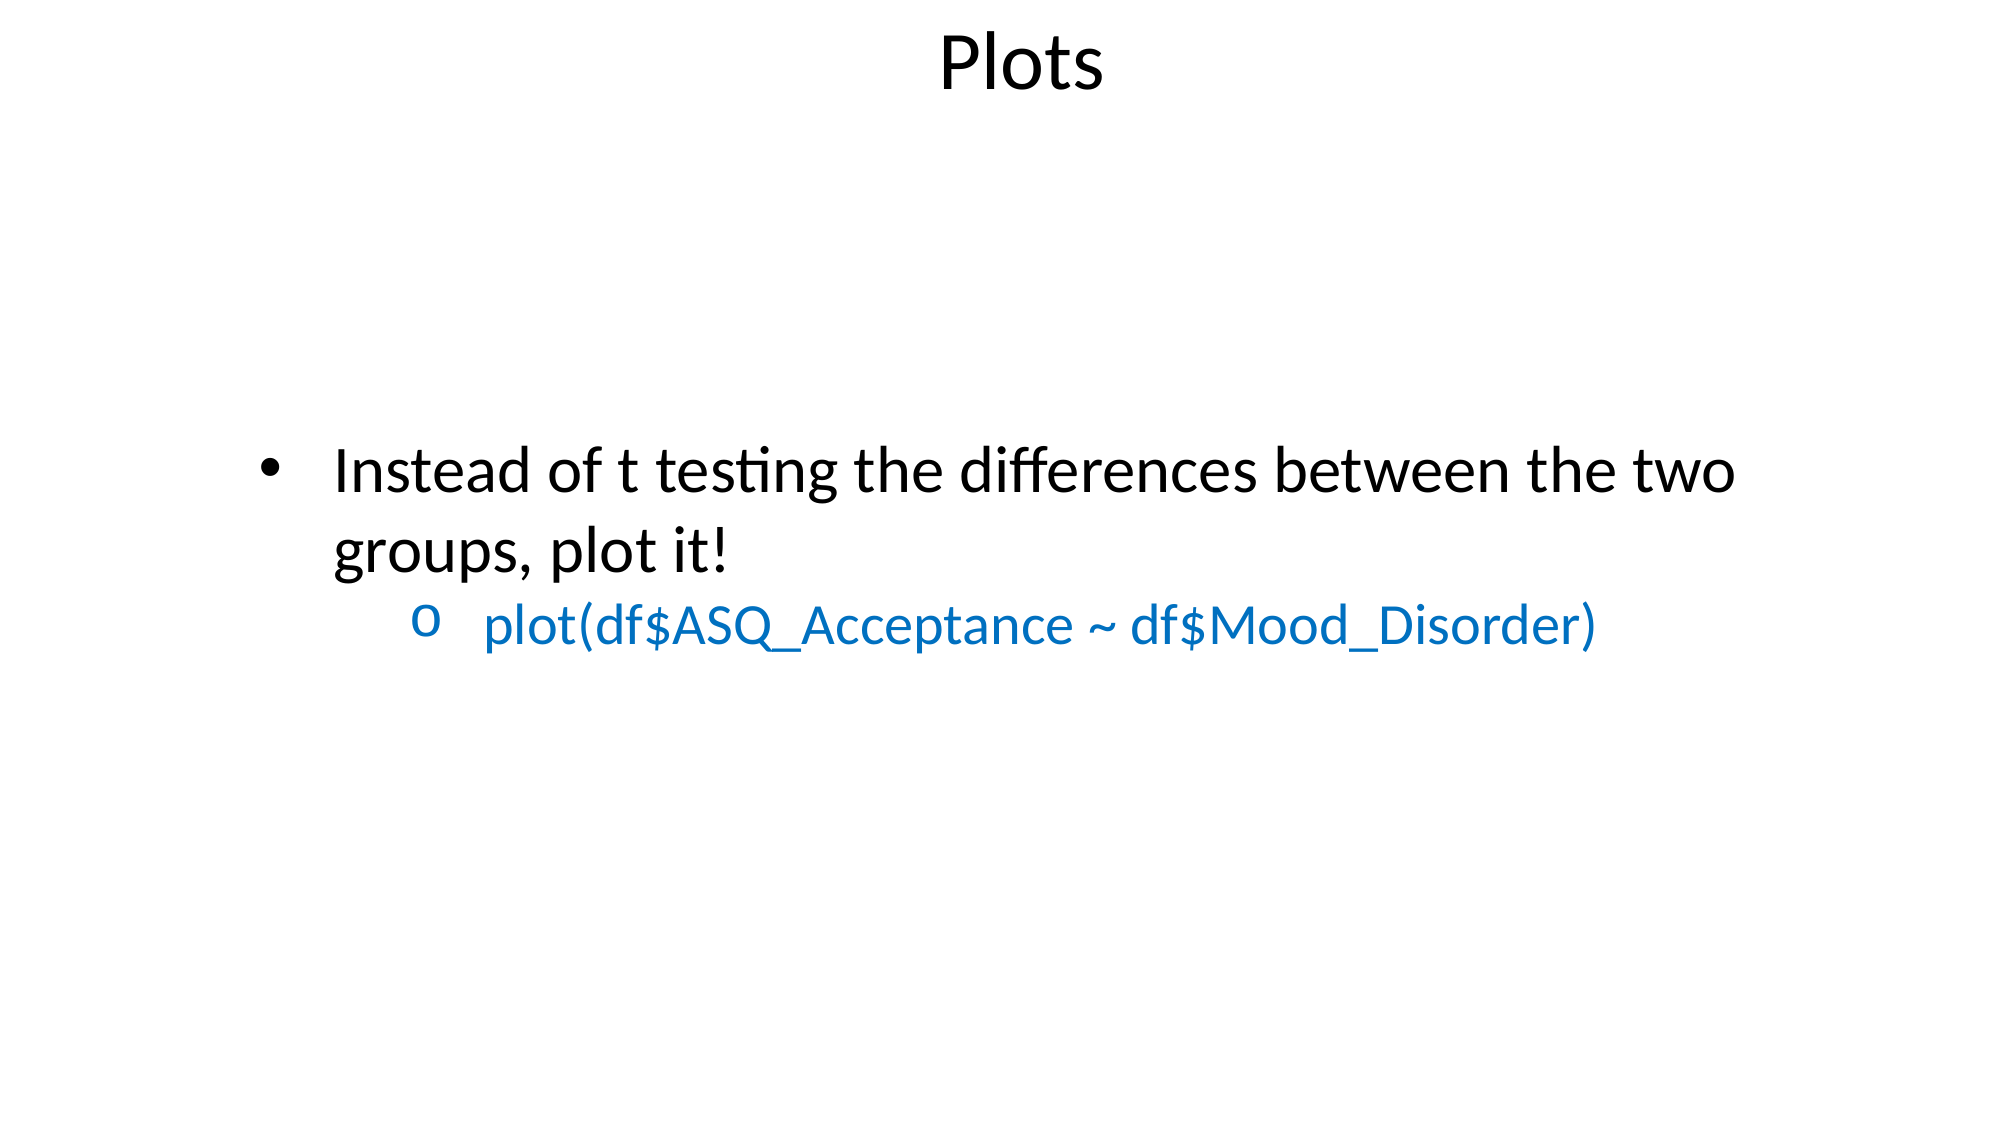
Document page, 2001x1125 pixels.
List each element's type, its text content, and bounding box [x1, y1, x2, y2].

text_box Plots [243, 0, 1801, 113]
text_box Instead of t testing the differences between the two groups, plot it! plot(df$ASQ_Acceptance ~ df$Mood_Disorder) [243, 199, 1801, 963]
